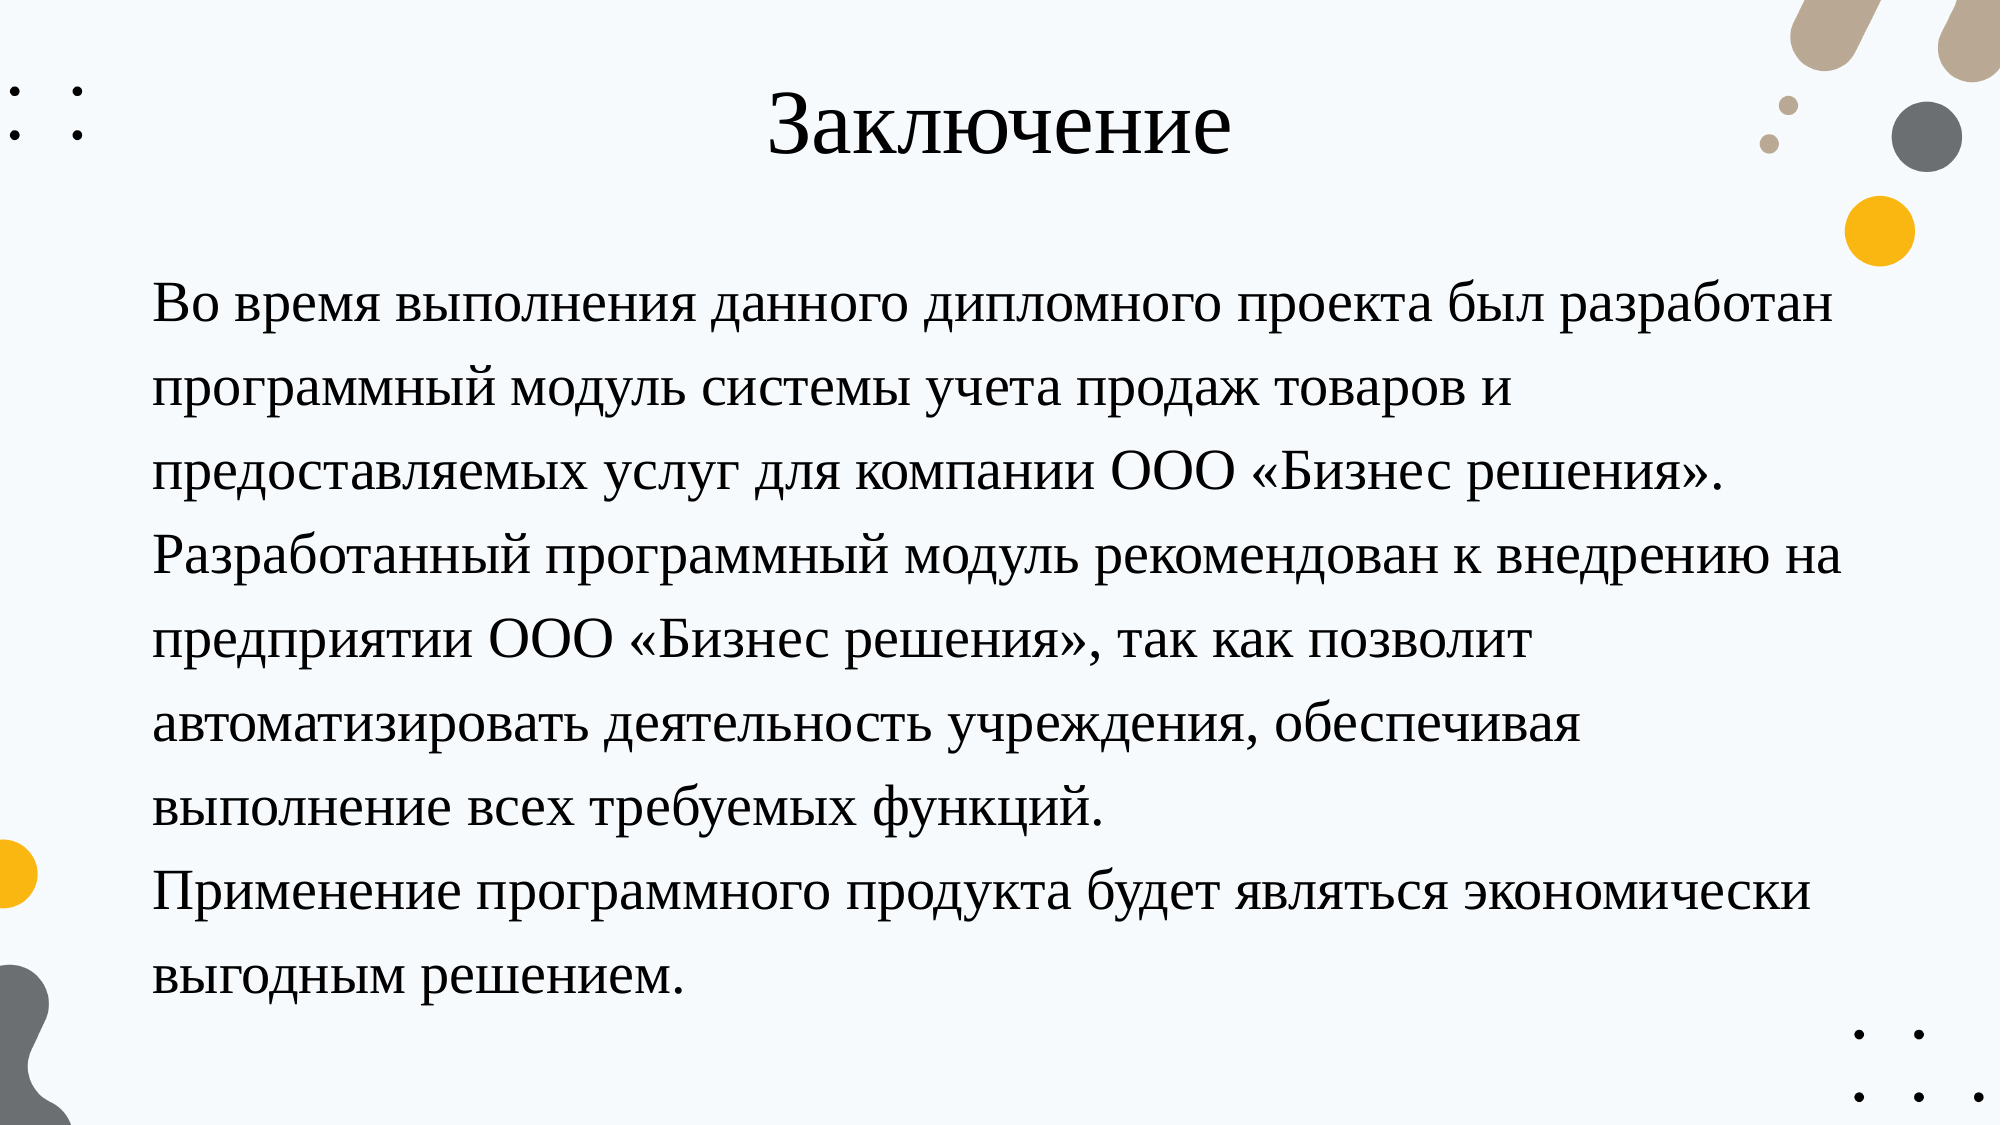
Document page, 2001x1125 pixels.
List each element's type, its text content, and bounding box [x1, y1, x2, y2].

list Во время выполнения данного дипломного проекта был разработан программный модуль системы учета продаж товаров и предоставляемых услуг для компании ООО «Бизнес решения». Разработанный программный модуль рекомендован к внедрению на предприятии ООО «Бизнес решения», так как позволит автоматизировать деятельность учреждения, обеспечивая выполнение всех требуемых функций. Применение программного продукта будет являться экономически выгодным решением. [137, 242, 1863, 1021]
title Заключение [137, 59, 1863, 188]
picture [0, 0, 2000, 1125]
